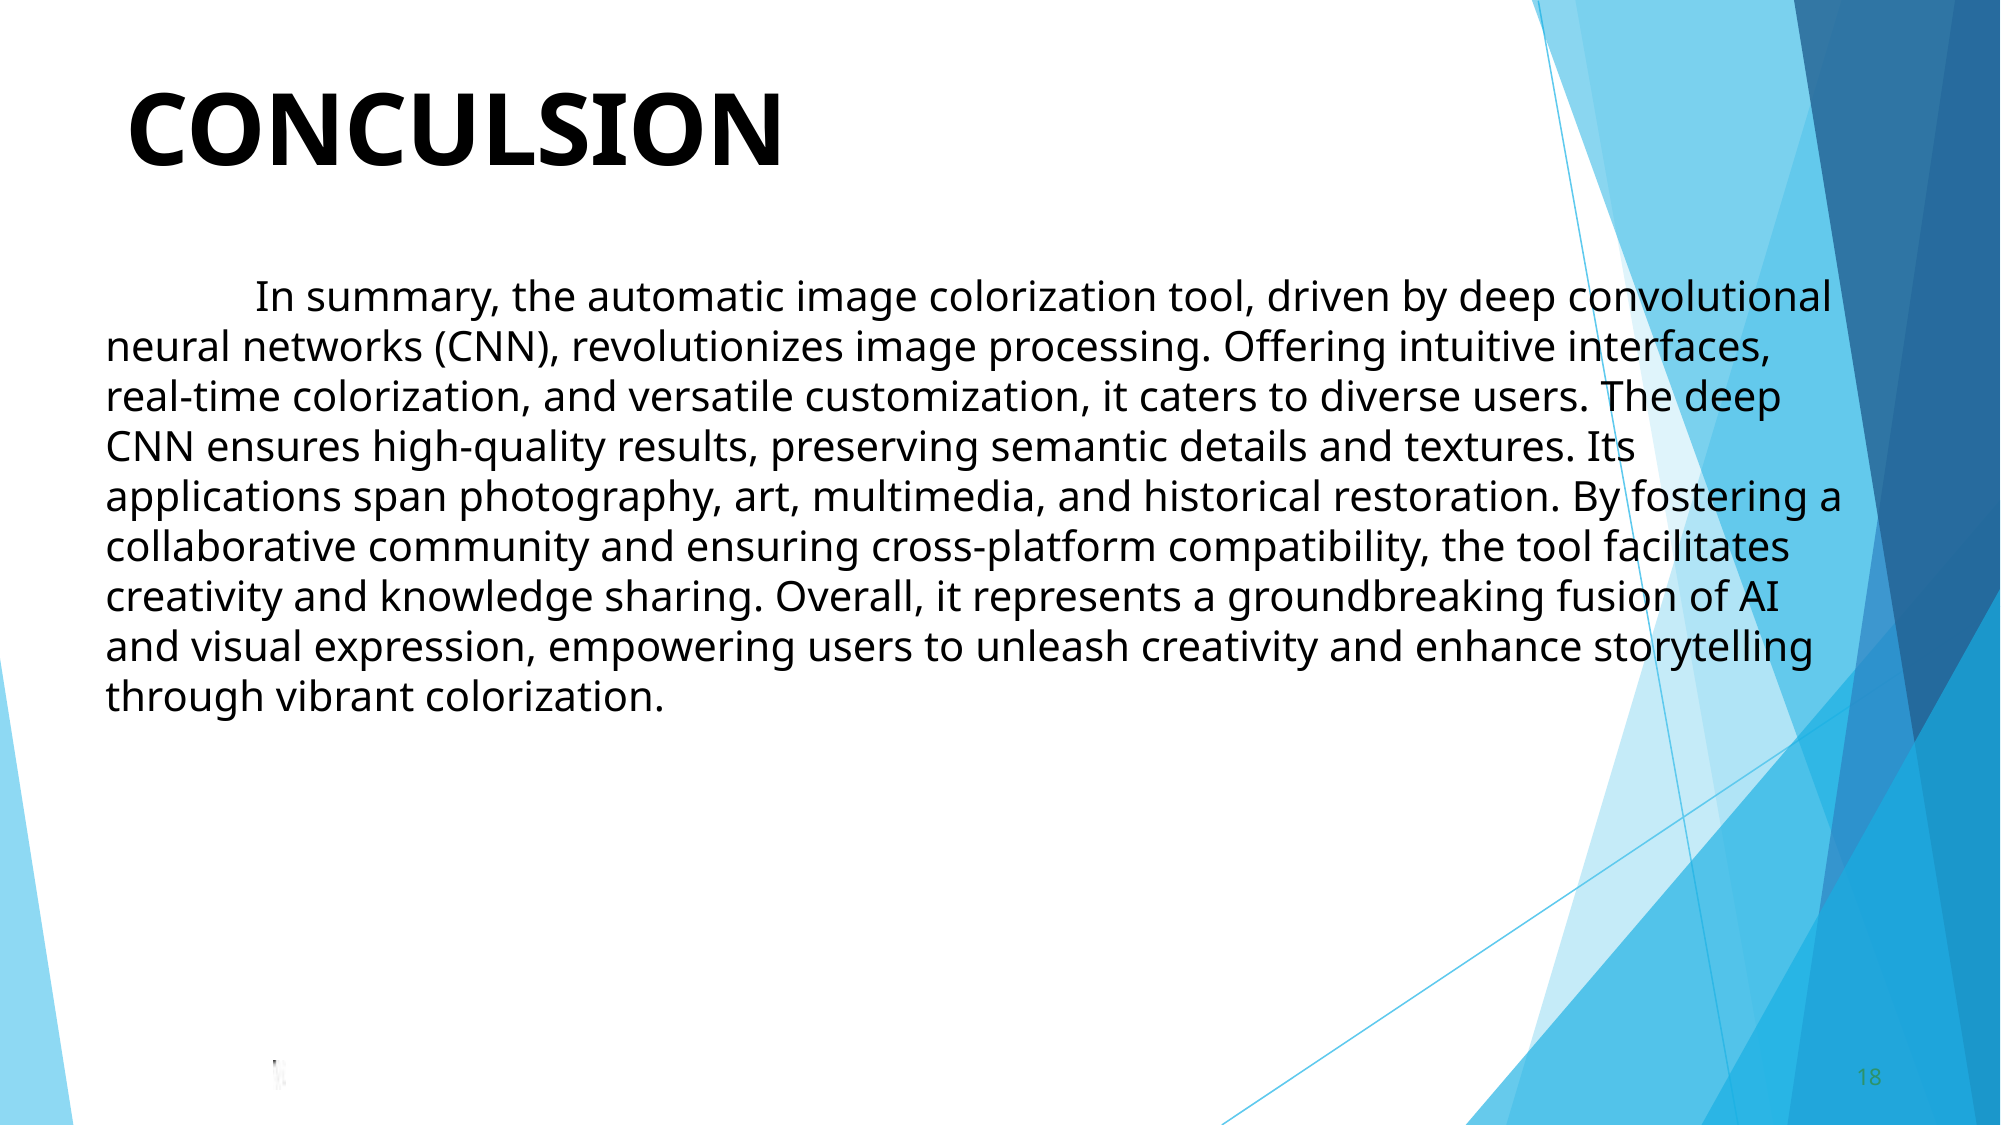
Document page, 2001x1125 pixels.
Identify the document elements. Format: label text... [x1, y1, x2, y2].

picture [273, 1060, 287, 1091]
slide_number 18 [1849, 1061, 1890, 1125]
text_box In summary, the automatic image colorization tool, driven by deep convolutional neural networks (CNN), revolutionizes image processing. Offering intuitive interfaces, real-time colorization, and versatile customization, it caters to diverse users. The deep CNN ensures high-quality results, preserving semantic details and textures. Its applications span photography, art, multimedia, and historical restoration. By fostering a collaborative community and ensuring cross-platform compatibility, the tool facilitates creativity and knowledge sharing. Overall, it represents a groundbreaking fusion of AI and visual expression, empowering users to unleash creativity and enhance storytelling through vibrant colorization. [90, 262, 1865, 728]
title CONCULSION [91, 63, 1694, 254]
